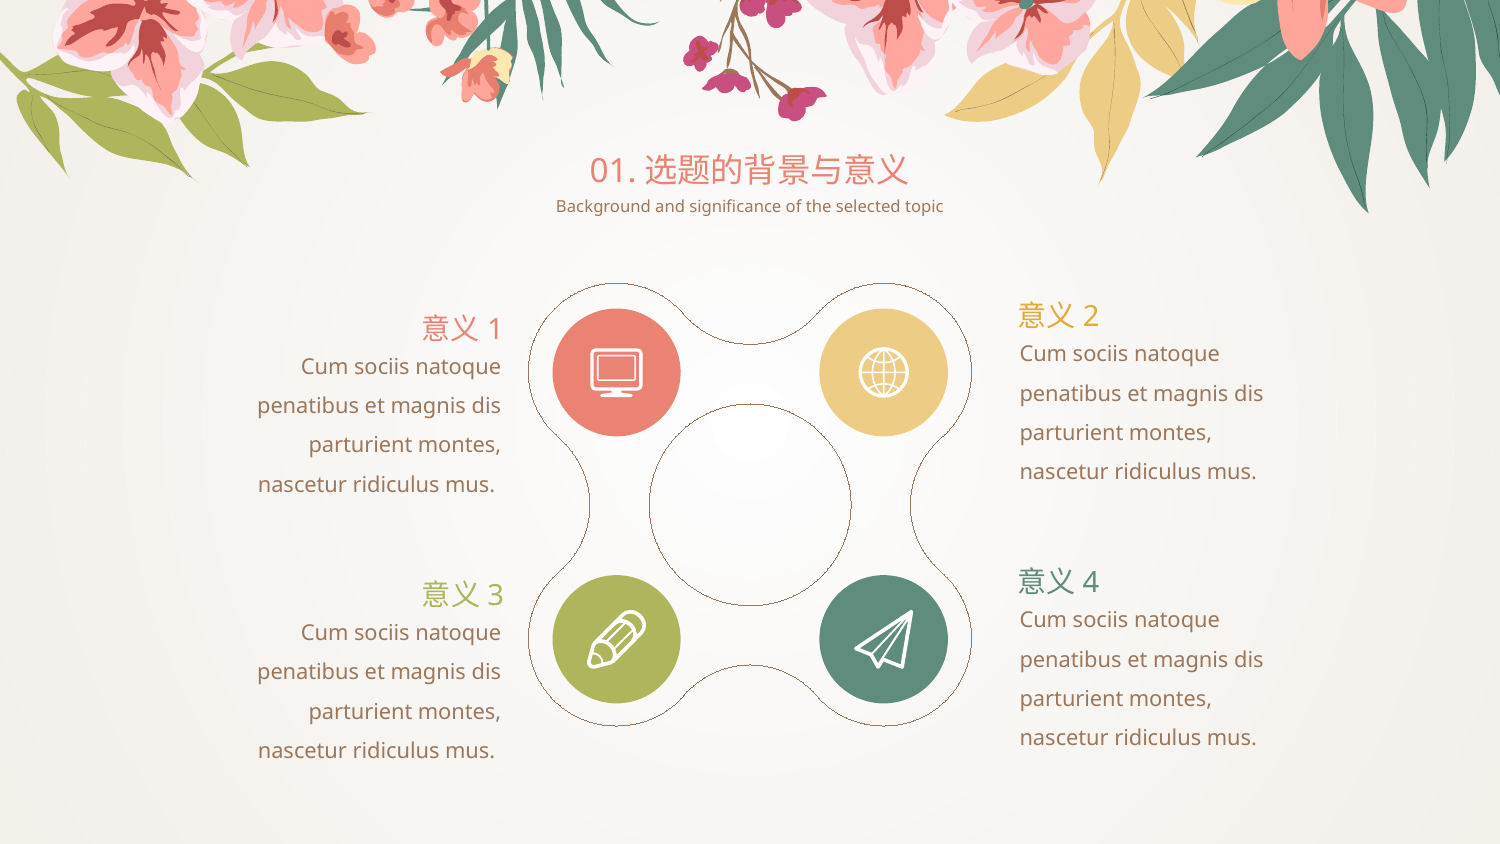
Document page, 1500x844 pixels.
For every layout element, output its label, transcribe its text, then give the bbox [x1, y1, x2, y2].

text_box [858, 347, 909, 398]
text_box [590, 348, 643, 398]
text_box 意义2 [1002, 289, 1115, 340]
text_box 意义1 [406, 302, 519, 353]
text_box [854, 609, 914, 669]
text_box [528, 283, 972, 727]
text_box 01.选题的背景与意义 [574, 142, 926, 188]
text_box [552, 575, 681, 704]
text_box Cum sociis natoque penatibus et magnis dis parturient montes, nascetur ridiculus mus. [1004, 319, 1322, 492]
text_box Cum sociis natoque penatibus et magnis dis parturient montes, nascetur ridiculus mus. [200, 598, 517, 771]
text_box [552, 308, 681, 437]
text_box Cum sociis natoque penatibus et magnis dis parturient montes, nascetur ridiculus mus. [200, 332, 517, 505]
text_box [587, 609, 647, 669]
text_box 意义3 [407, 568, 519, 619]
text_box Cum sociis natoque penatibus et magnis dis parturient montes, nascetur ridiculus mus. [1004, 585, 1322, 758]
text_box [819, 575, 948, 704]
text_box 意义4 [1002, 556, 1115, 606]
text_box [819, 308, 948, 437]
text_box Background and significance of the selected topic [541, 188, 959, 224]
